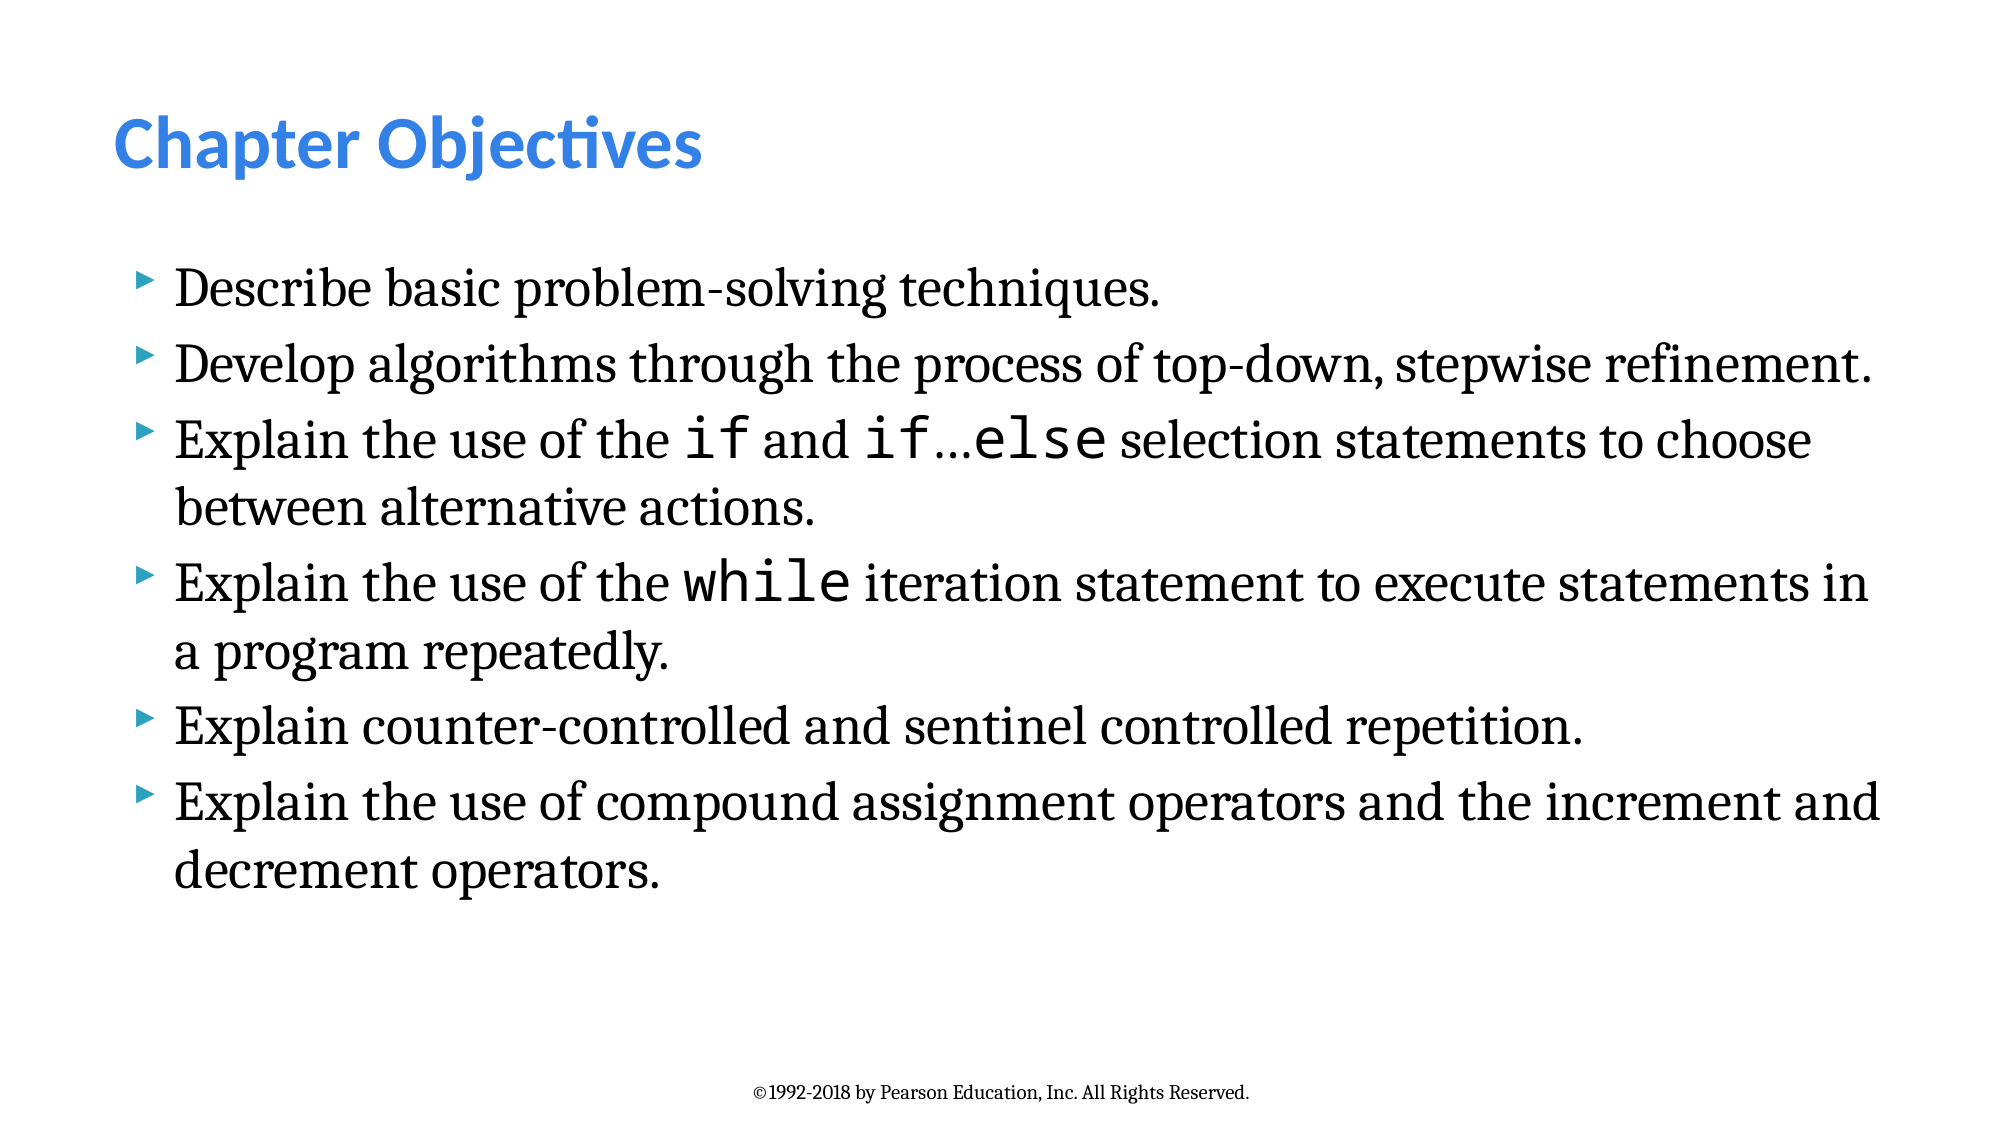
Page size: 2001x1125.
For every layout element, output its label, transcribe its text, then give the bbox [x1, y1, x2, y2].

list Describe basic problem-solving techniques. Develop algorithms through the process of top-down, stepwise refinement. Explain the use of the if and if…else selection statements to choose between alternative actions. Explain the use of the while iteration statement to execute statements in a program repeatedly. Explain counter-controlled and sentinel controlled repetition. Explain the use of compound assignment operators and the increment and decrement operators. [99, 242, 1900, 986]
title Chapter Objectives [99, 45, 1900, 233]
footer ©1992-2018 by Pearson Education, Inc. All Rights Reserved. [736, 1051, 1892, 1112]
